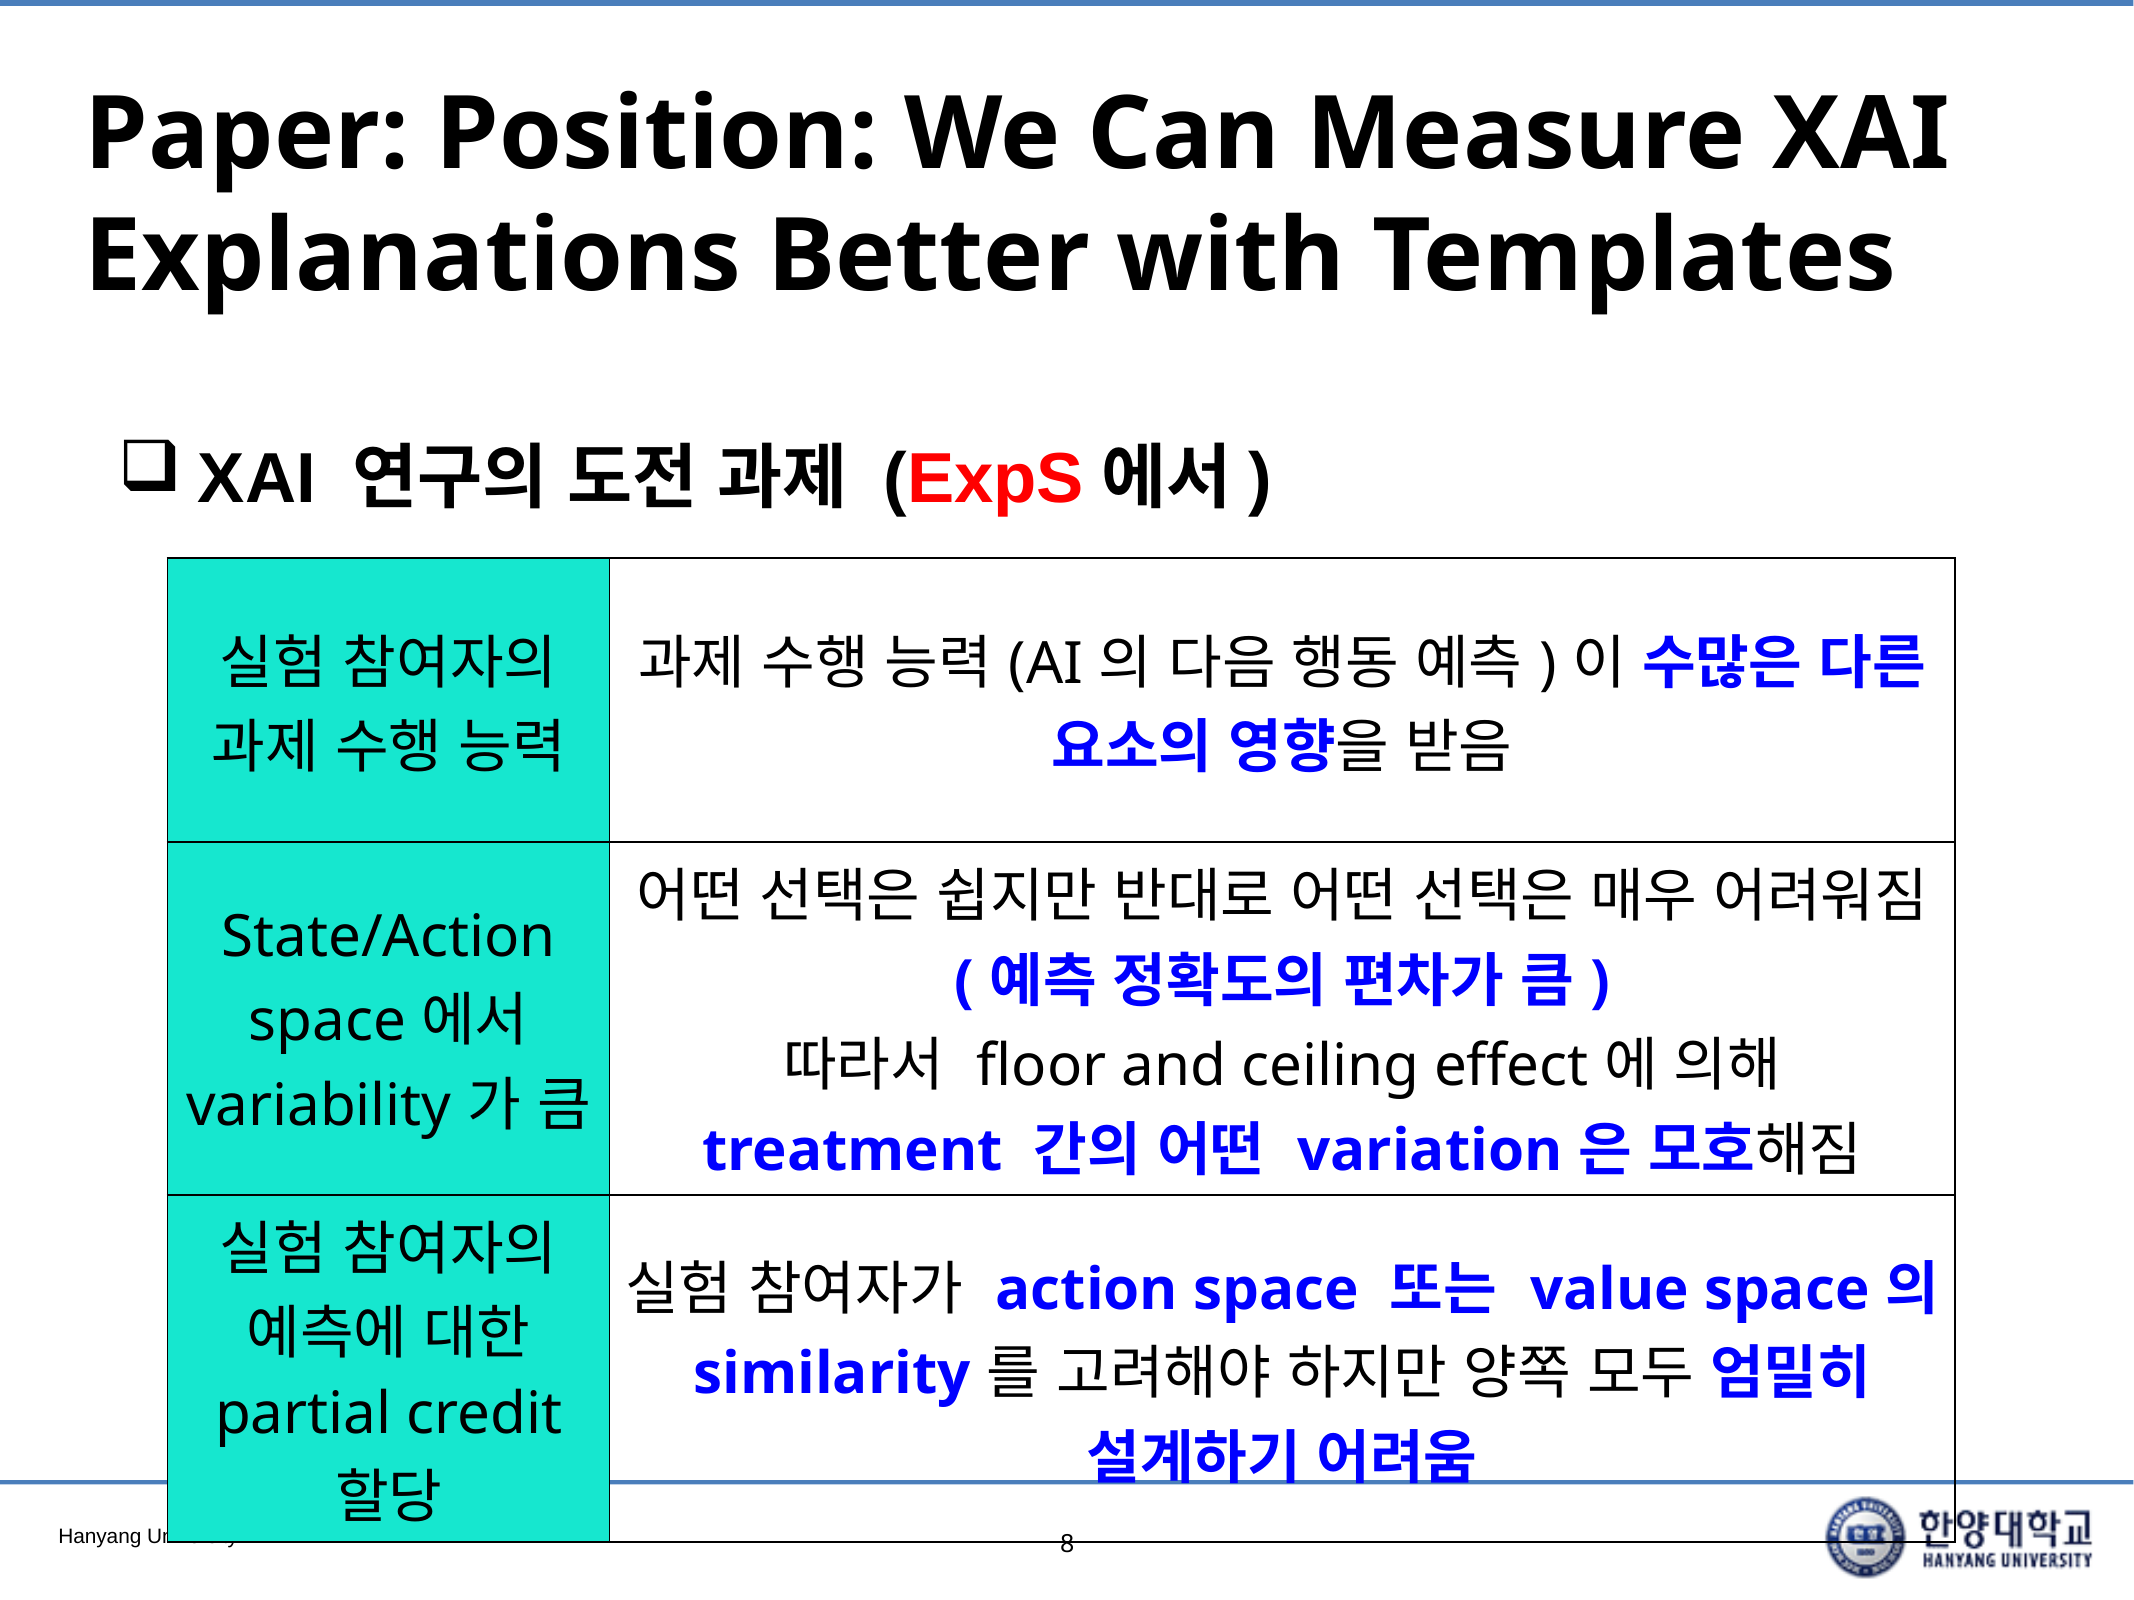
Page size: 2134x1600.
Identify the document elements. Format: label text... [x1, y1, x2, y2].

picture [1797, 1495, 2128, 1581]
table_cell 실험 참여자가 action space 또는 value space의 similarity를 고려해야 하지만 양쪽 모두 엄밀히 설계하기 어려움 [610, 1196, 1954, 1541]
table_cell State/Action space에서 variability가 큼 [168, 843, 609, 1194]
list XAI 연구의 도전 과제 (ExpS에서) [109, 406, 1975, 530]
table_header 과제 수행 능력(AI의 다음 행동 예측)이 수많은 다른 요소의 영향을 받음 [610, 559, 1954, 841]
table_header 실험 참여자의 과제 수행 능력 [168, 559, 609, 841]
table_cell 실험 참여자의 예측에 대한 partial credit 할당 [168, 1196, 609, 1541]
table_cell 어떤 선택은 쉽지만 반대로 어떤 선택은 매우 어려워짐 (예측 정확도의 편차가 큼) 따라서 floor and ceiling effect에 의해 treatment 간의 어떤 variation은 모호해짐 [610, 843, 1954, 1194]
title Paper: Position: We Can Measure XAI Explanations Better with Templates [75, 41, 2058, 338]
slide_number 8 [1037, 1543, 1098, 1567]
